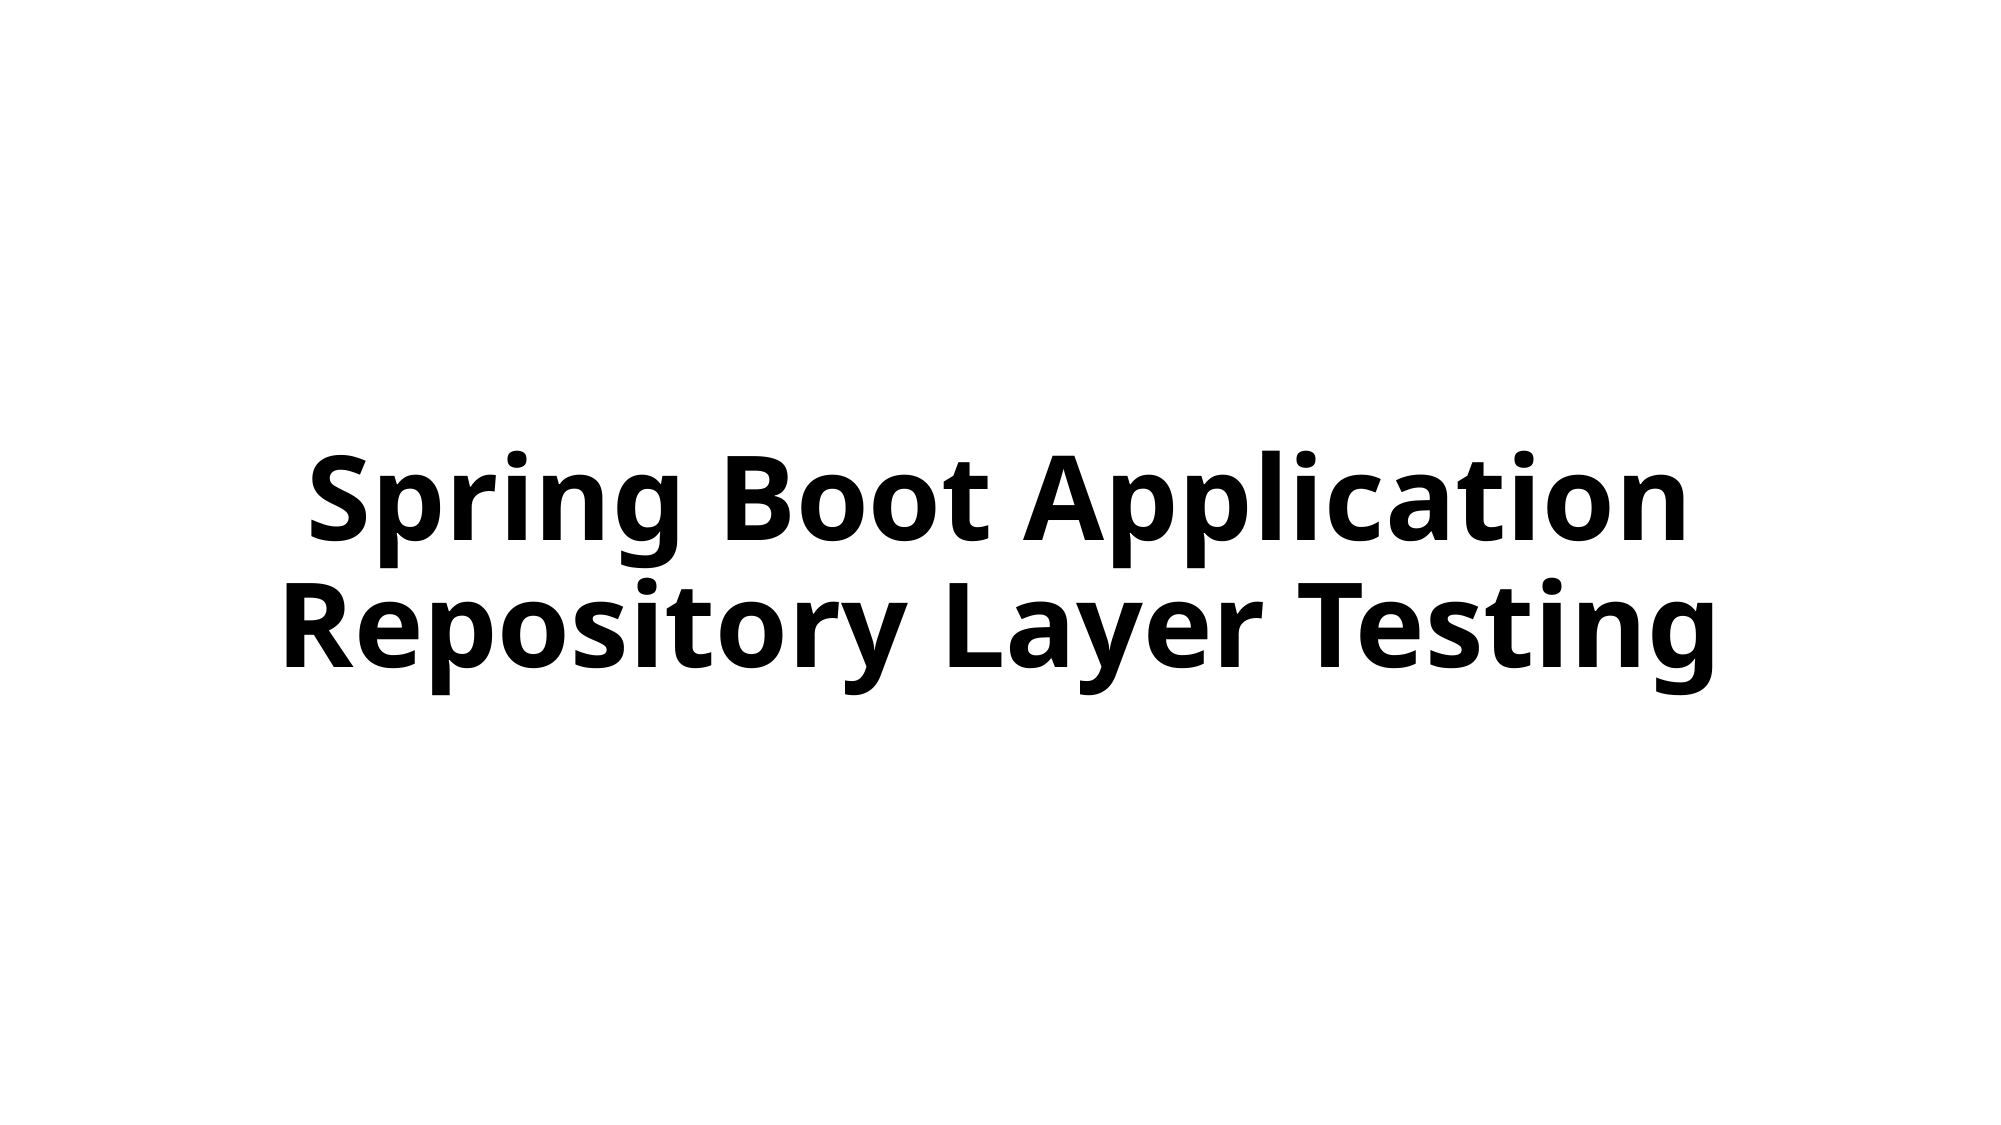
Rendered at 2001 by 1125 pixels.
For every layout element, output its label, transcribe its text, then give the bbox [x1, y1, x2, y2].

title Spring Boot Application Repository Layer Testing [249, 308, 1750, 700]
